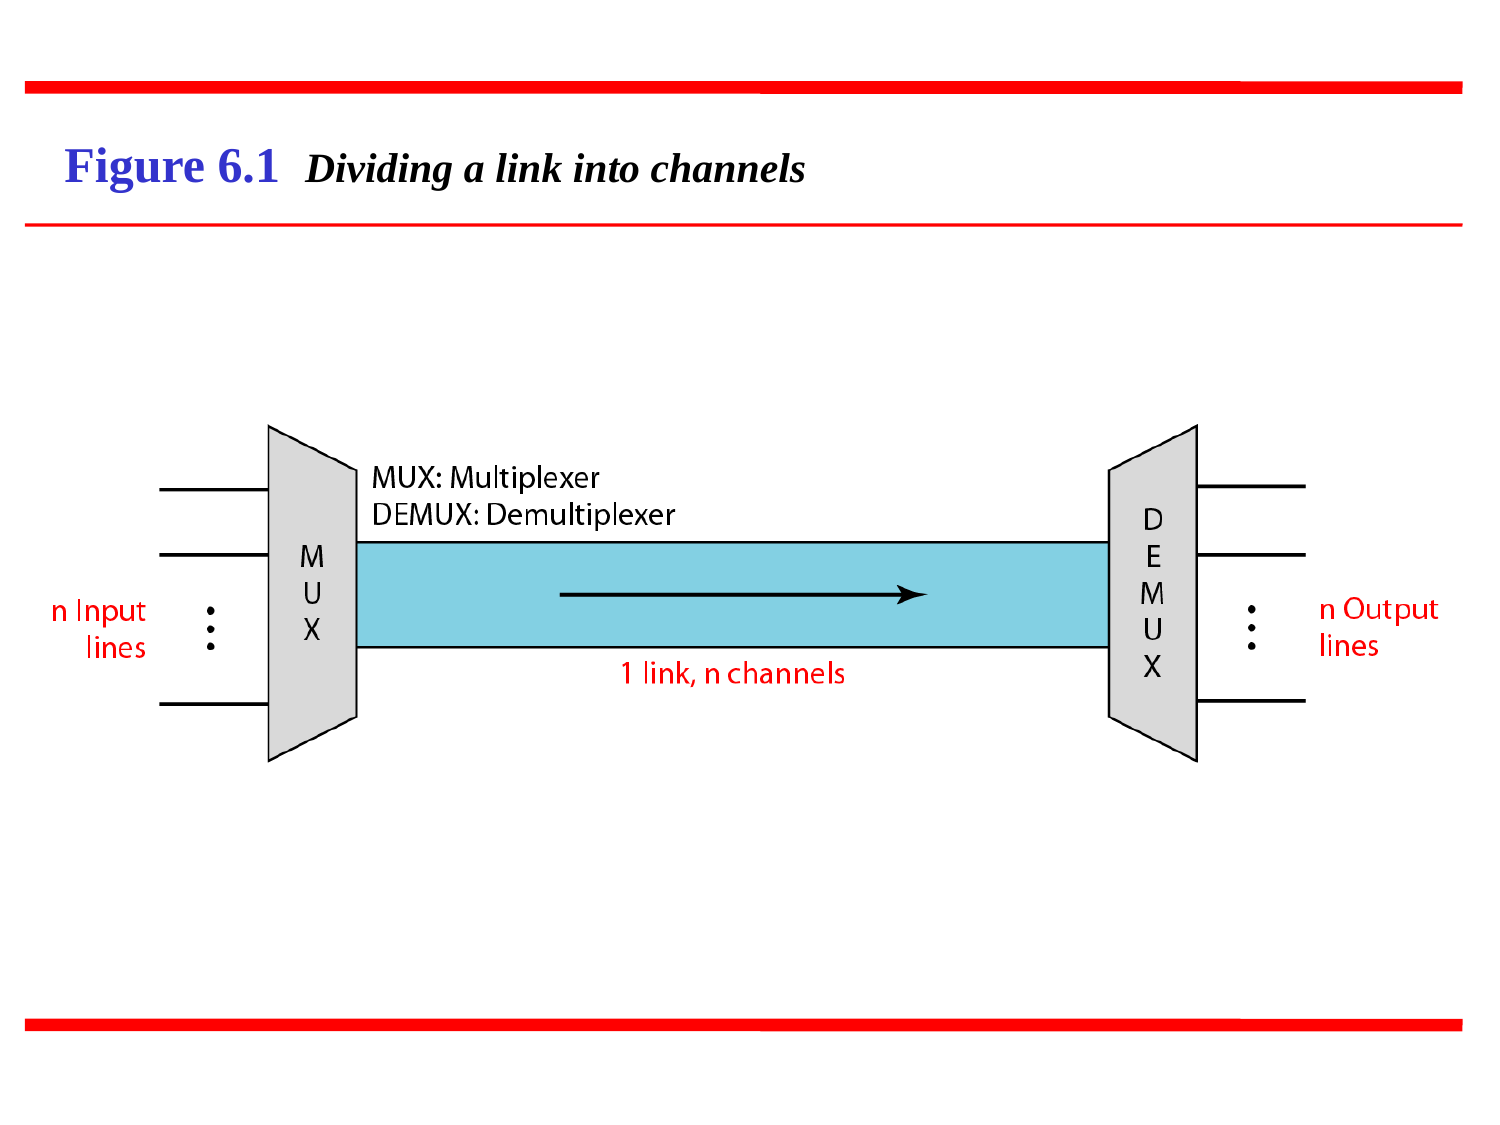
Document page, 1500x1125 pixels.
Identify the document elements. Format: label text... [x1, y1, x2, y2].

text_box Figure 6.1 Dividing a link into channels [49, 124, 822, 200]
picture [49, 424, 1439, 763]
